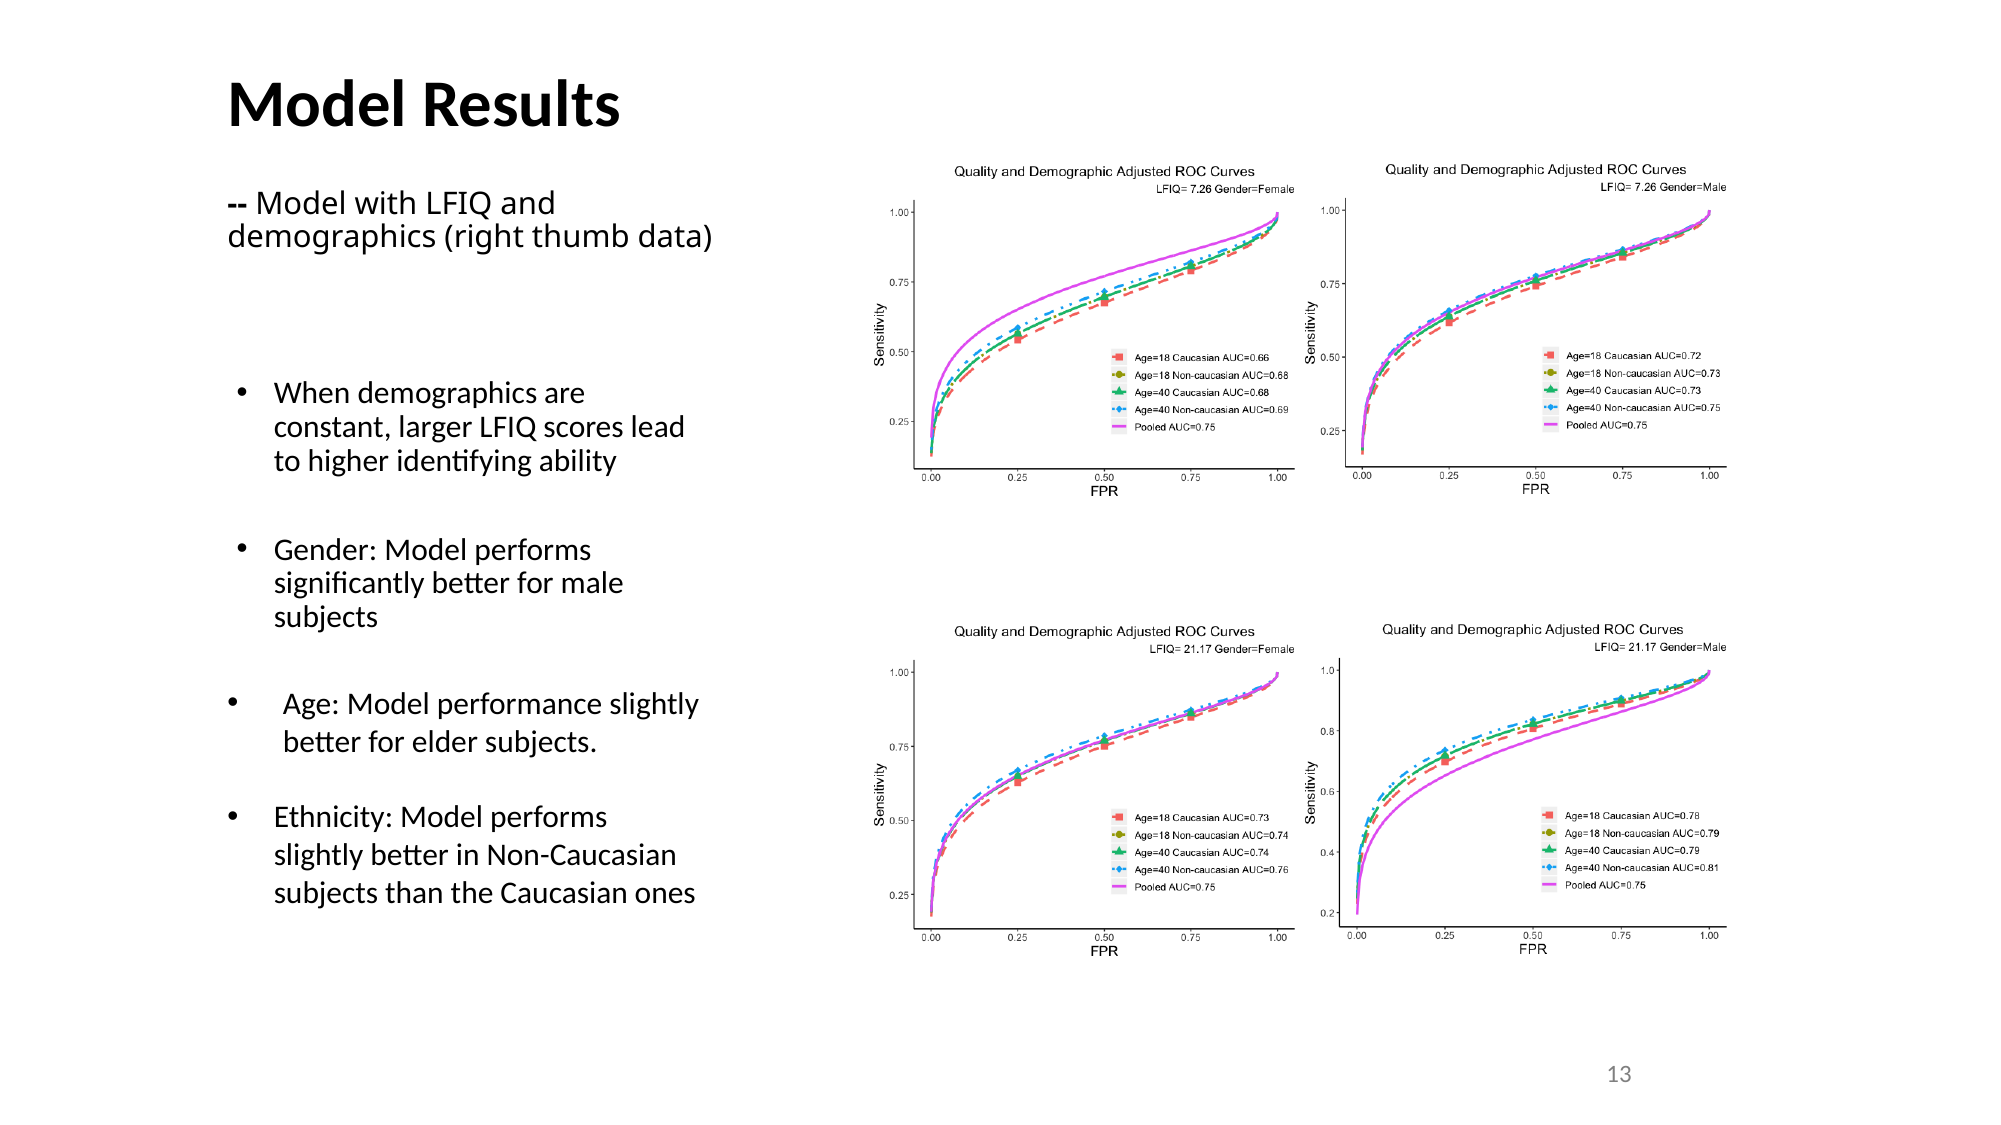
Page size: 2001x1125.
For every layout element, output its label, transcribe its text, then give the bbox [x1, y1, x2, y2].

picture [868, 618, 1732, 964]
picture [868, 158, 1732, 504]
slide_number 13 [1309, 1042, 1647, 1103]
text_box -- Model with LFIQ and demographics (right thumb data) [212, 178, 731, 301]
text_box When demographics are constant, larger LFIQ scores lead to higher identifying ability Gender: Model performs significantly better for male subjects Age: Model performance slightly better for elder subjects. Ethnicity: Model performs slightly better in Non-Caucasian subjects than the Caucasian ones [212, 368, 716, 924]
text_box Model Results [212, 51, 751, 147]
